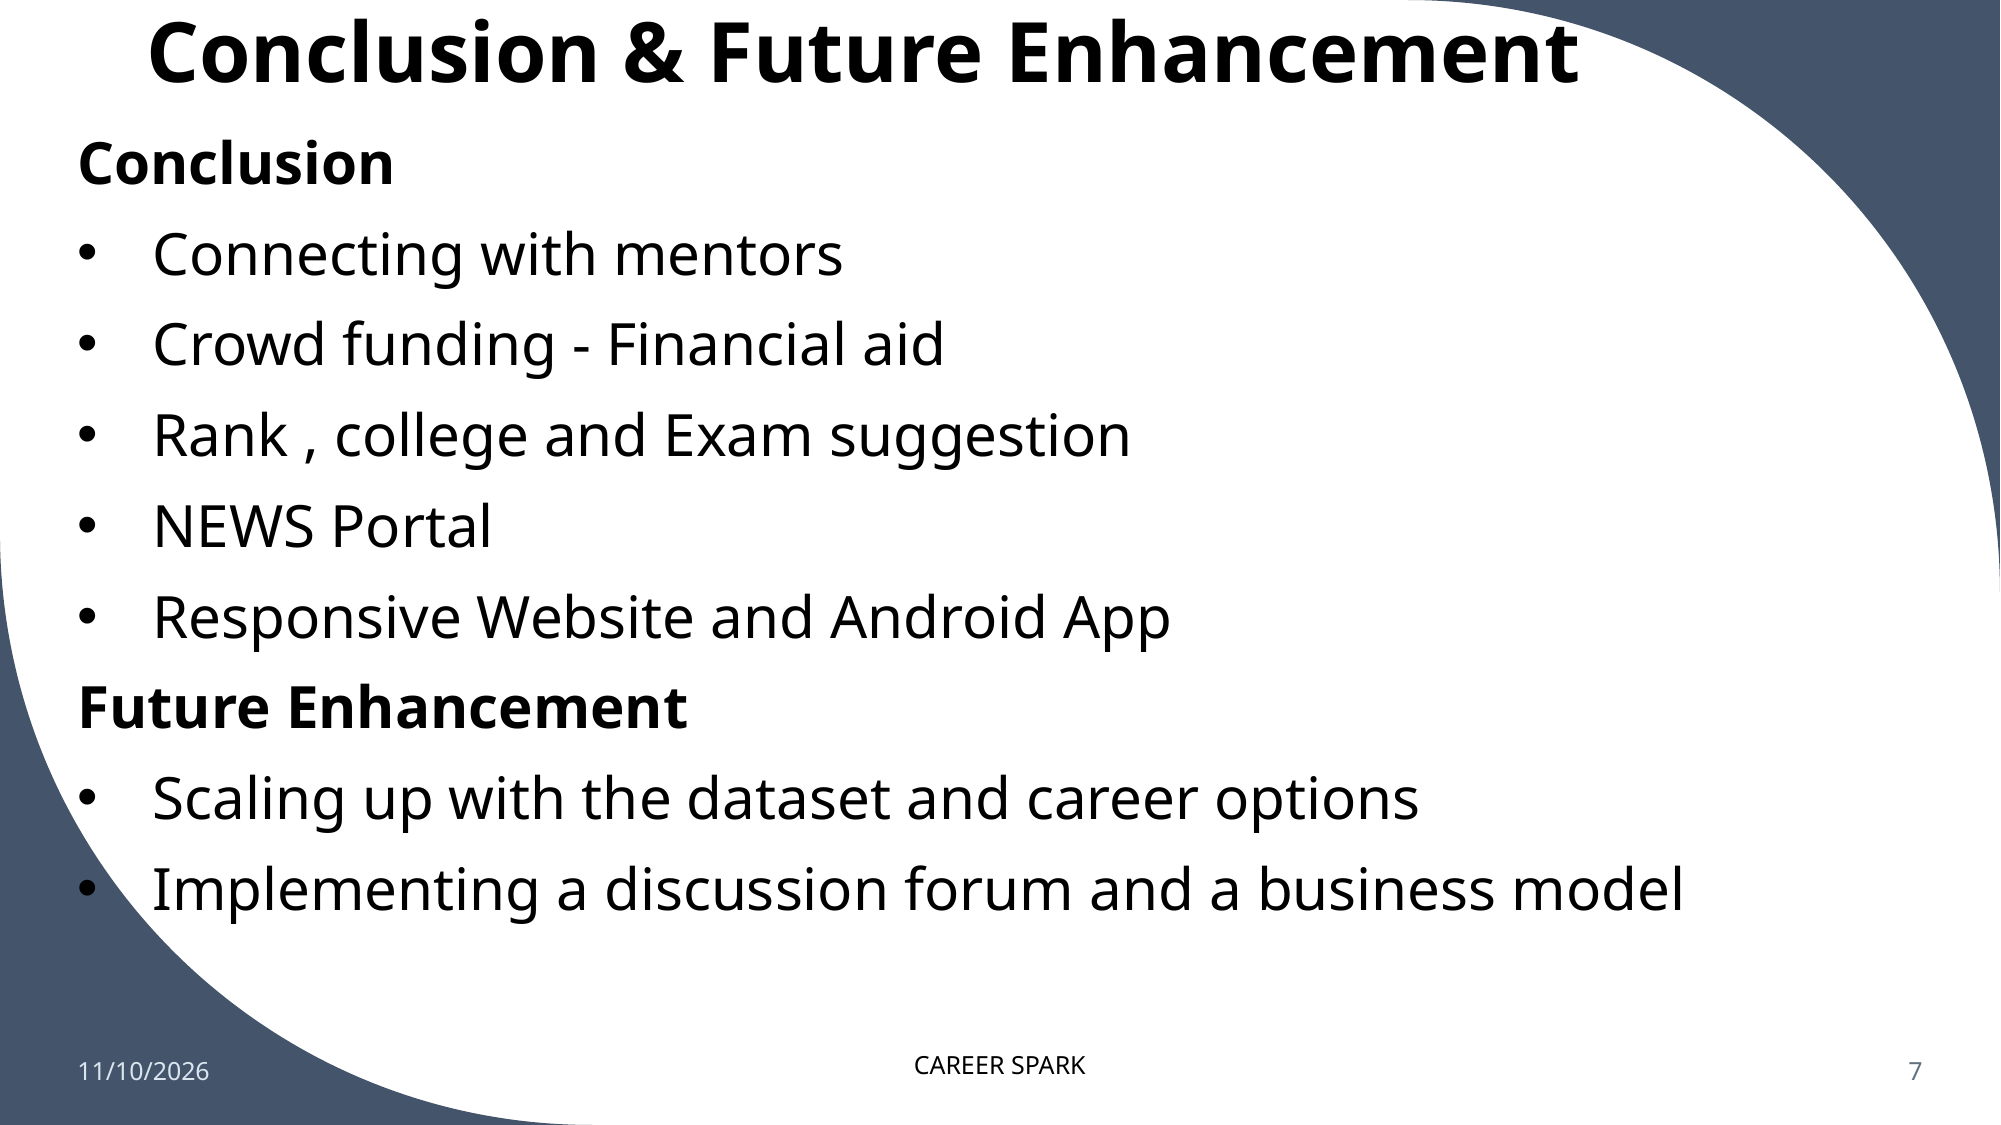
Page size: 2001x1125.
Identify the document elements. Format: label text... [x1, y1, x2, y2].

title Conclusion & Future Enhancement [62, 22, 1666, 109]
text_box CAREER SPARK [662, 1042, 1338, 1103]
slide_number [62, 1042, 342, 1103]
list Conclusion Connecting with mentors Crowd funding - Financial aid Rank , college and Exam suggestion NEWS Portal Responsive Website and Android App Future Enhancement Scaling up with the dataset and career options Implementing a discussion forum and a business model [62, 118, 1795, 1017]
slide_number 7 [1665, 1042, 1938, 1103]
